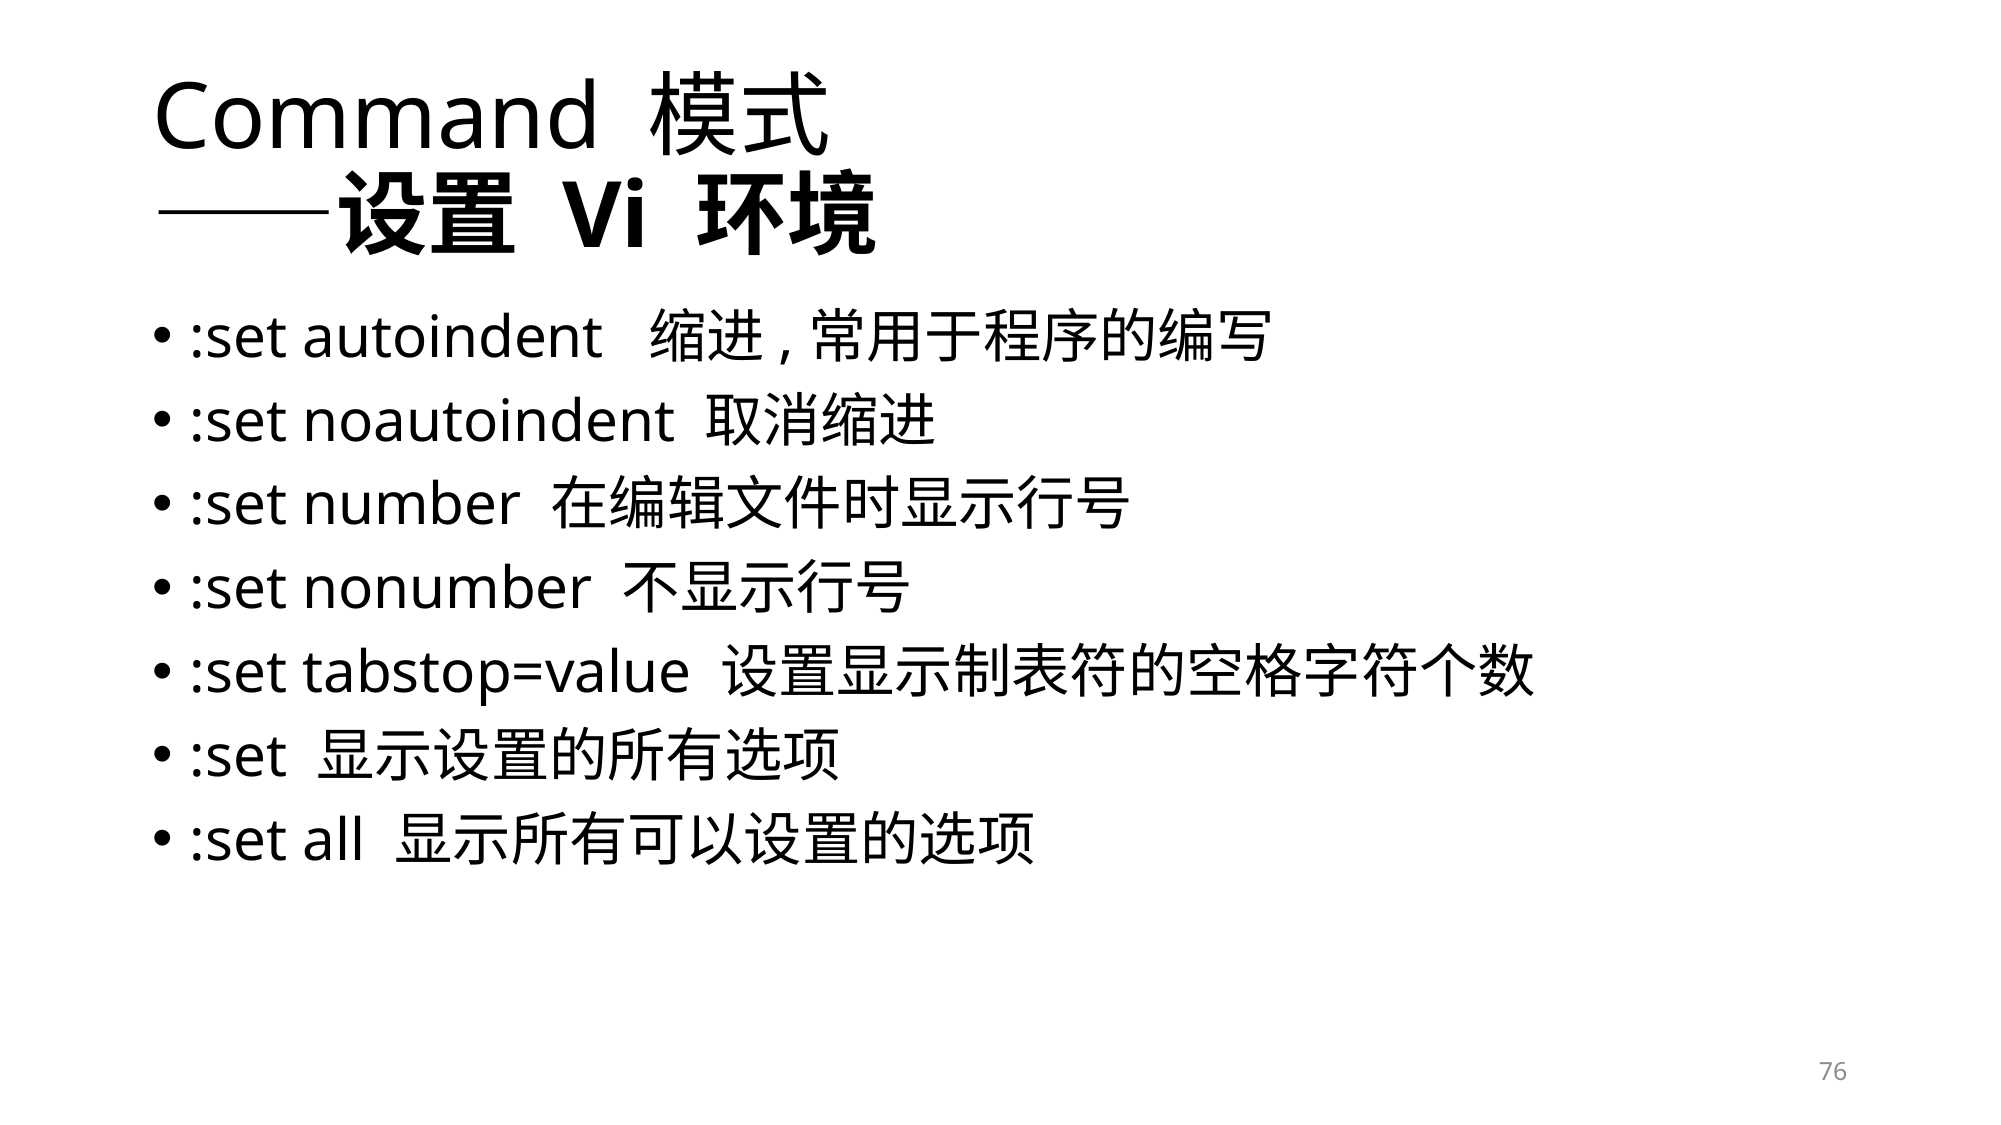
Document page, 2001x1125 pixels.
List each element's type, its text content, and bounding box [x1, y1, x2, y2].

title Command 模式 ——设置 Vi 环境 [137, 59, 1863, 278]
list :set autoindent 缩进,常用于程序的编写 :set noautoindent 取消缩进 :set number 在编辑文件时显示行号 :set nonumber 不显示行号 :set tabstop=value 设置显示制表符的空格字符个数 :set 显示设置的所有选项 :set all 显示所有可以设置的选项 [137, 299, 1863, 1014]
slide_number 76 [1412, 1042, 1863, 1103]
